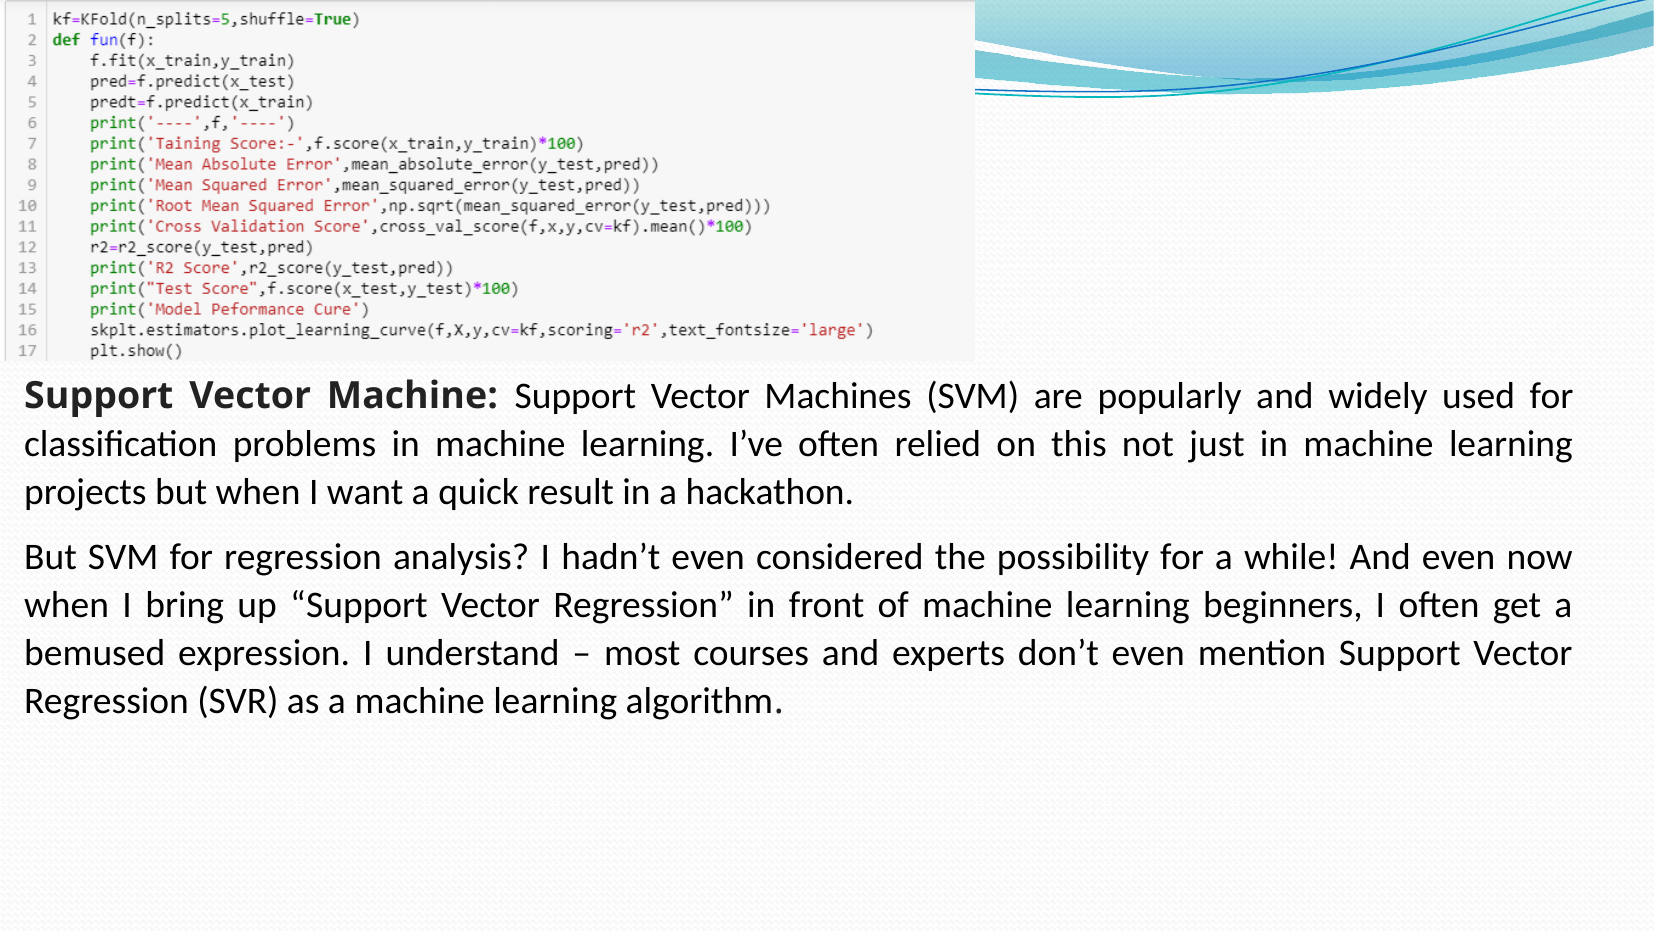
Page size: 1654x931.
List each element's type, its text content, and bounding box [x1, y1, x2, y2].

text_box Support Vector Machine: Support Vector Machines (SVM) are popularly and widely used for classification problems in machine learning. I’ve often relied on this not just in machine learning projects but when I want a quick result in a hackathon. But SVM for regression analysis? I hadn’t even considered the possibility for a while! And even now when I bring up “Support Vector Regression” in front of machine learning beginners, I often get a bemused expression. I understand – most courses and experts don’t even mention Support Vector Regression (SVR) as a machine learning algorithm. [9, 360, 1590, 729]
picture [0, 0, 976, 361]
